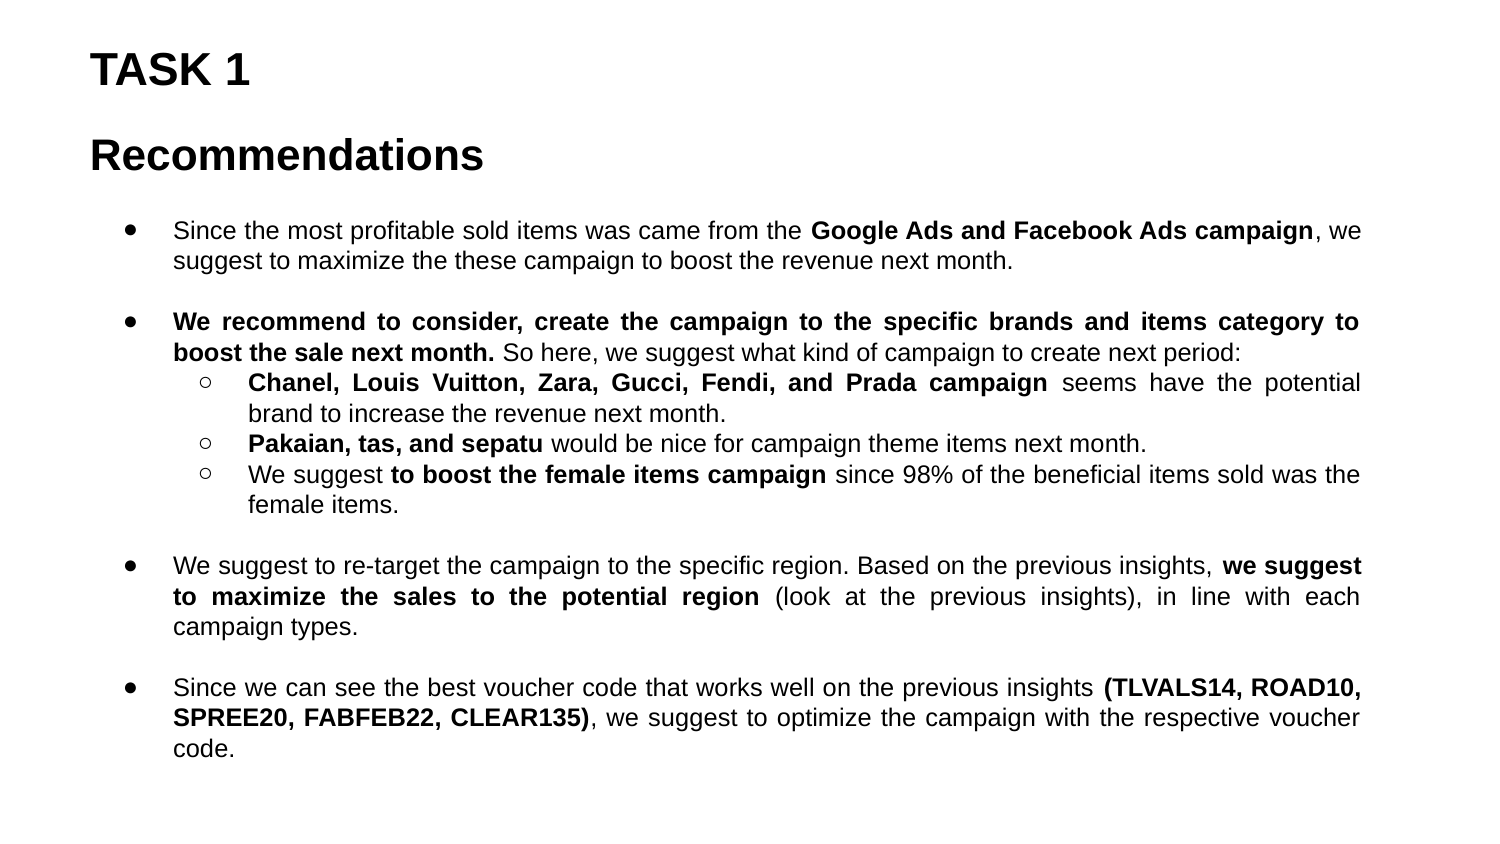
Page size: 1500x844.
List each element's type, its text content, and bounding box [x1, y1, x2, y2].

title Recommendations [74, 112, 1369, 199]
text_box Since the most profitable sold items was came from the Google Ads and Facebook Ads campaign, we suggest to maximize the these campaign to boost the revenue next month. We recommend to consider, create the campaign to the specific brands and items category to boost the sale next month. So here, we suggest what kind of campaign to create next period: Chanel, Louis Vuitton, Zara, Gucci, Fendi, and Prada campaign seems have the potential brand to increase the revenue next month. Pakaian, tas, and sepatu would be nice for campaign theme items next month. We suggest to boost the female items campaign since 98% of the beneficial items sold was the female items. We suggest to re-target the campaign to the specific region. Based on the previous insights, we suggest to maximize the sales to the potential region (look at the previous insights), in line with each campaign types. Since we can see the best voucher code that works well on the previous insights (TLVALS14, ROAD10, SPREE20, FABFEB22, CLEAR135), we suggest to optimize the campaign with the respective voucher code. [83, 198, 1377, 778]
title TASK 1 [74, 24, 1473, 112]
